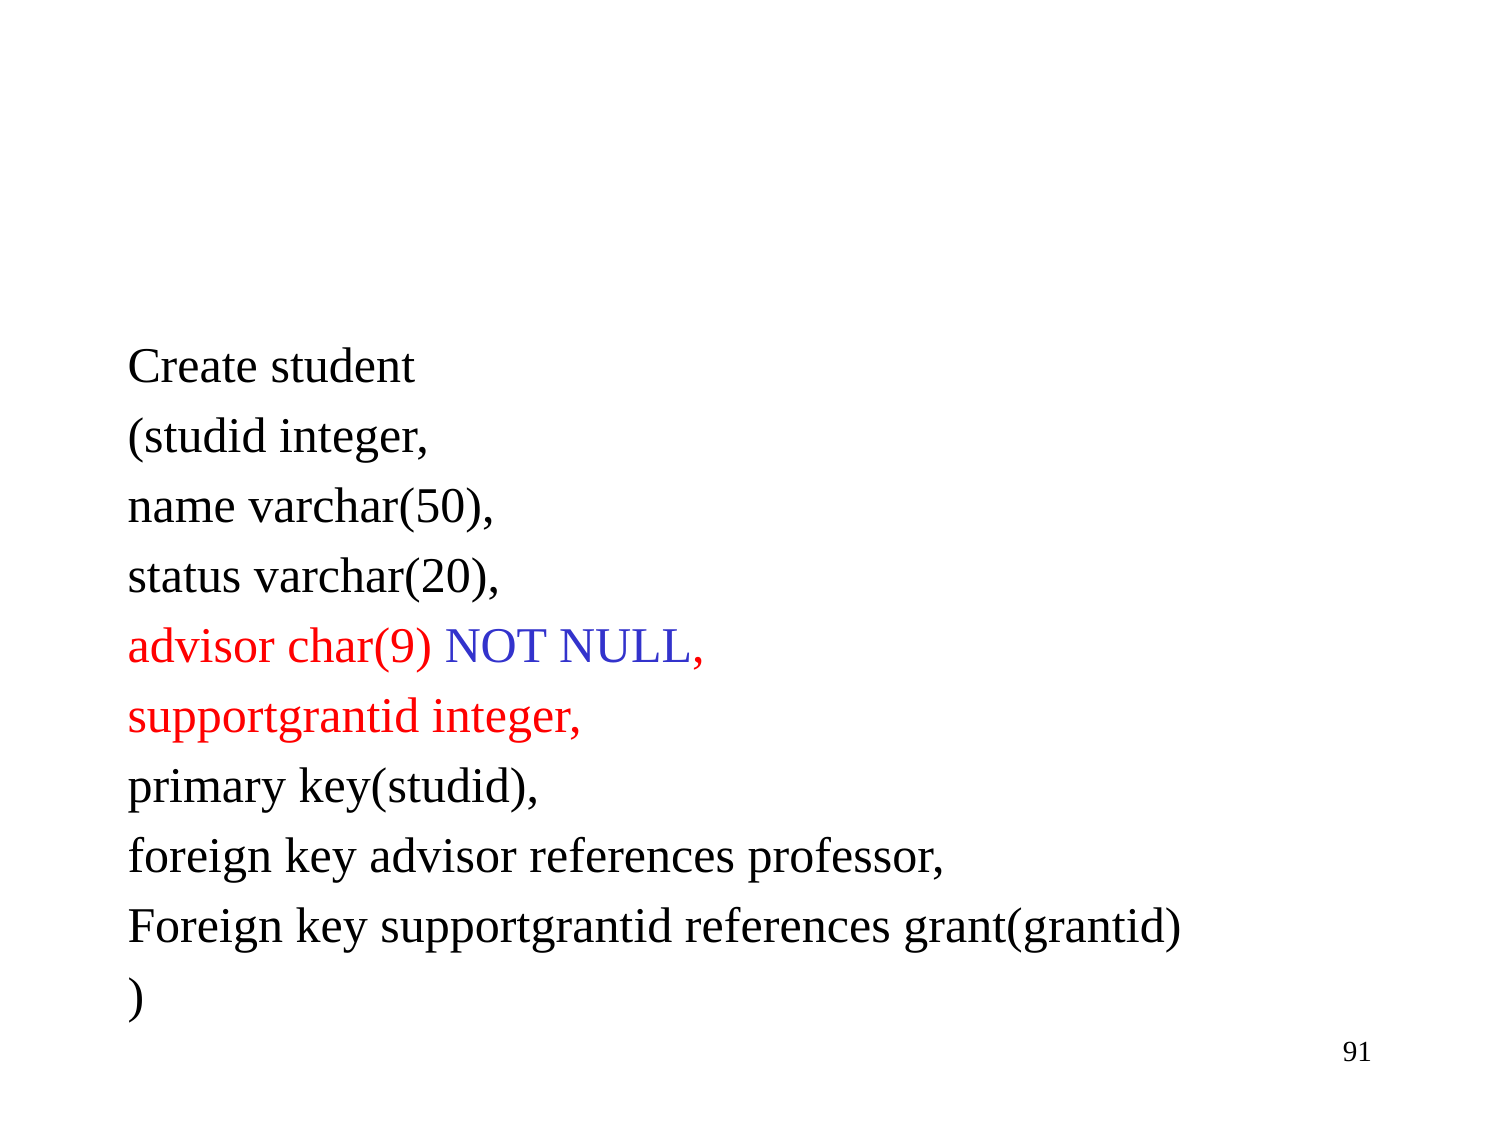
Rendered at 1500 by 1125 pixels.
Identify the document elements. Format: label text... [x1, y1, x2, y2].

list Create student (studid integer, name varchar(50), status varchar(20), advisor char(9) NOT NULL, supportgrantid integer, primary key(studid), foreign key advisor references professor, Foreign key supportgrantid references grant(grantid) ) [112, 324, 1388, 1001]
slide_number 91 [1074, 1024, 1388, 1101]
